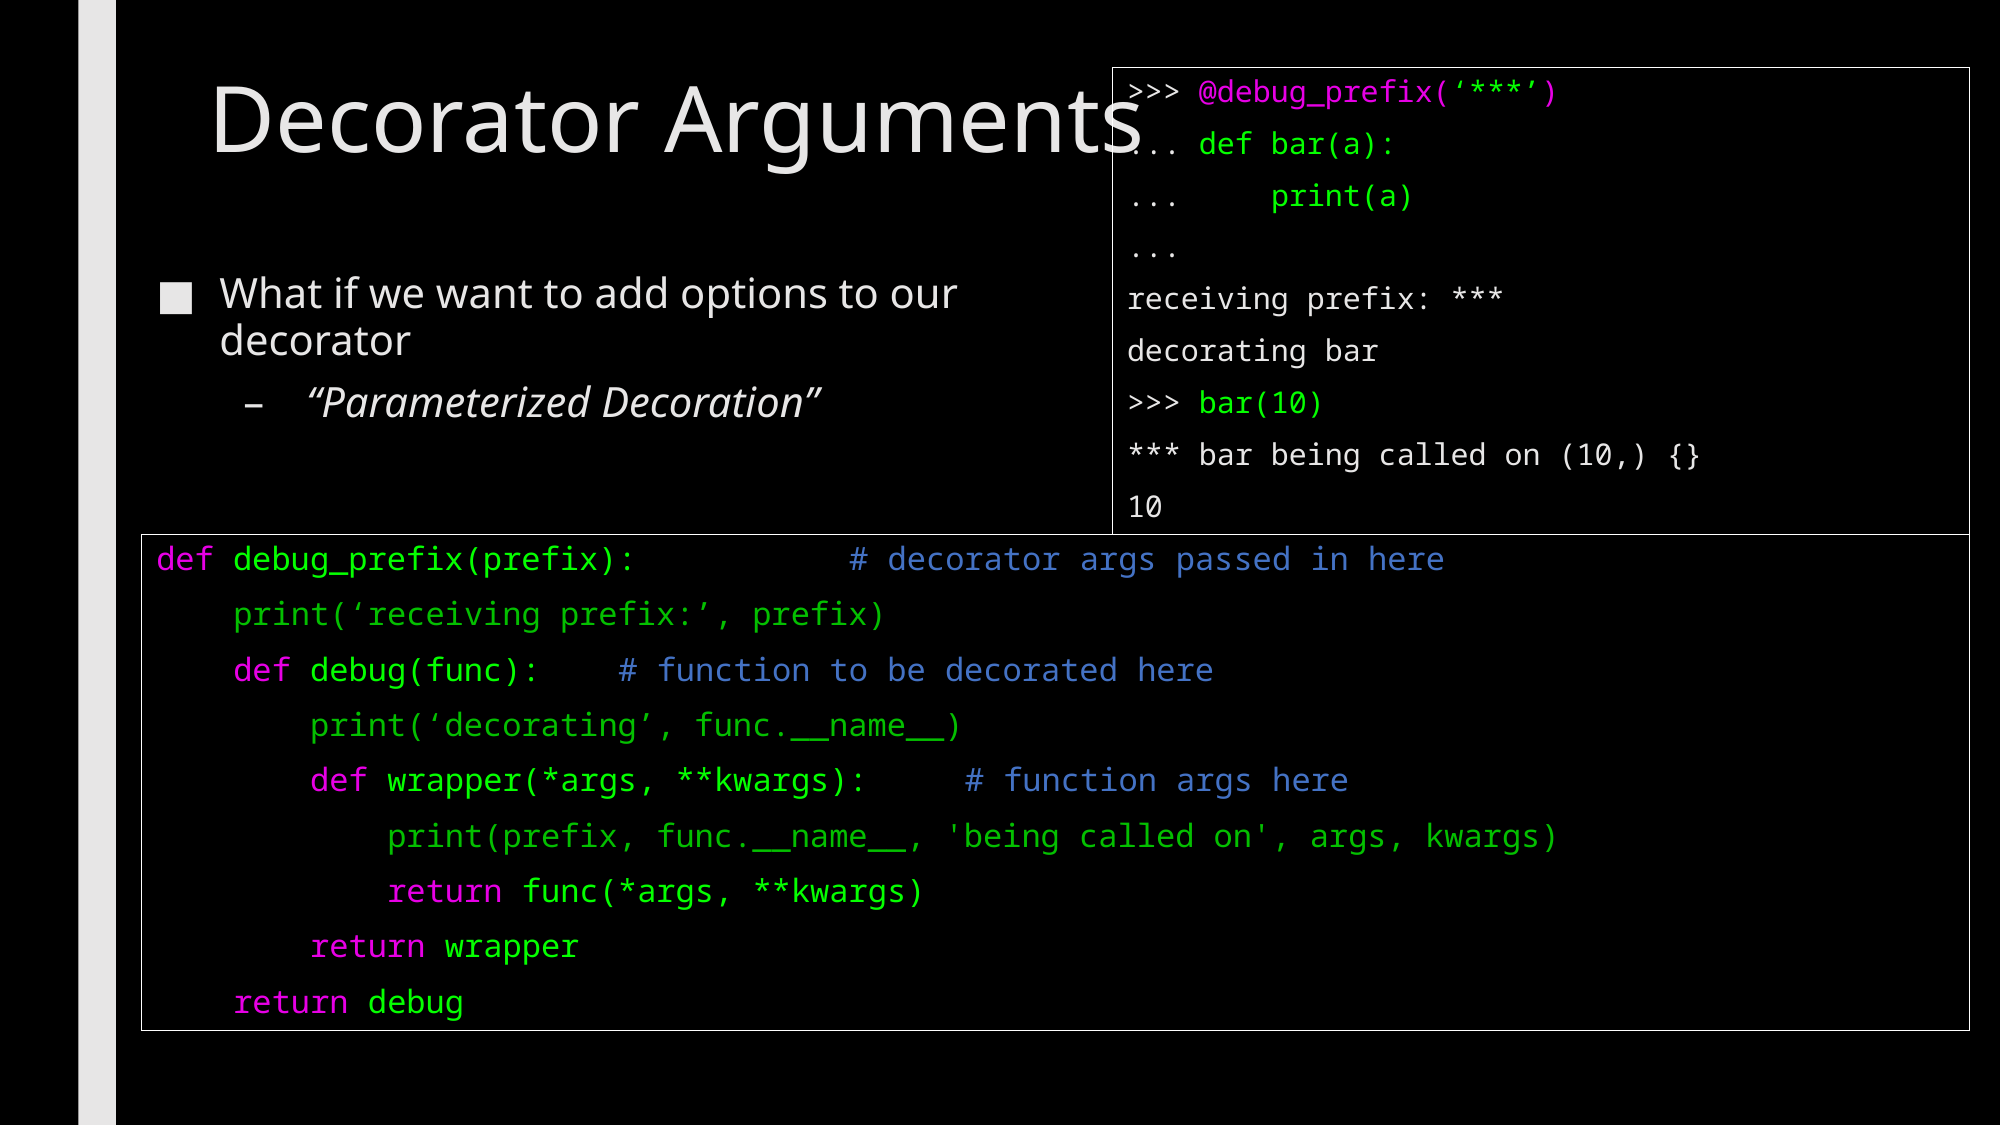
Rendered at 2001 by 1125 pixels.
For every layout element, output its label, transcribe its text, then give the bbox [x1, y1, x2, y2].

title Decorator Arguments [193, 66, 1769, 263]
list What if we want to add options to our decorator “Parameterized Decoration” [141, 263, 1112, 431]
text_box def debug_prefix(prefix): # decorator args passed in here print(‘receiving prefix:’, prefix) def debug(func): # function to be decorated here print(‘decorating’, func.__name__) def wrapper(*args, **kwargs): # function args here print(prefix, func.__name__, 'being called on', args, kwargs) return func(*args, **kwargs) return wrapper return debug [141, 534, 1970, 1031]
text_box >>> @debug_prefix(‘***’) ... def bar(a): ... print(a) ... receiving prefix: *** decorating bar >>> bar(10) *** bar being called on (10,) {} 10 [1112, 67, 1970, 534]
